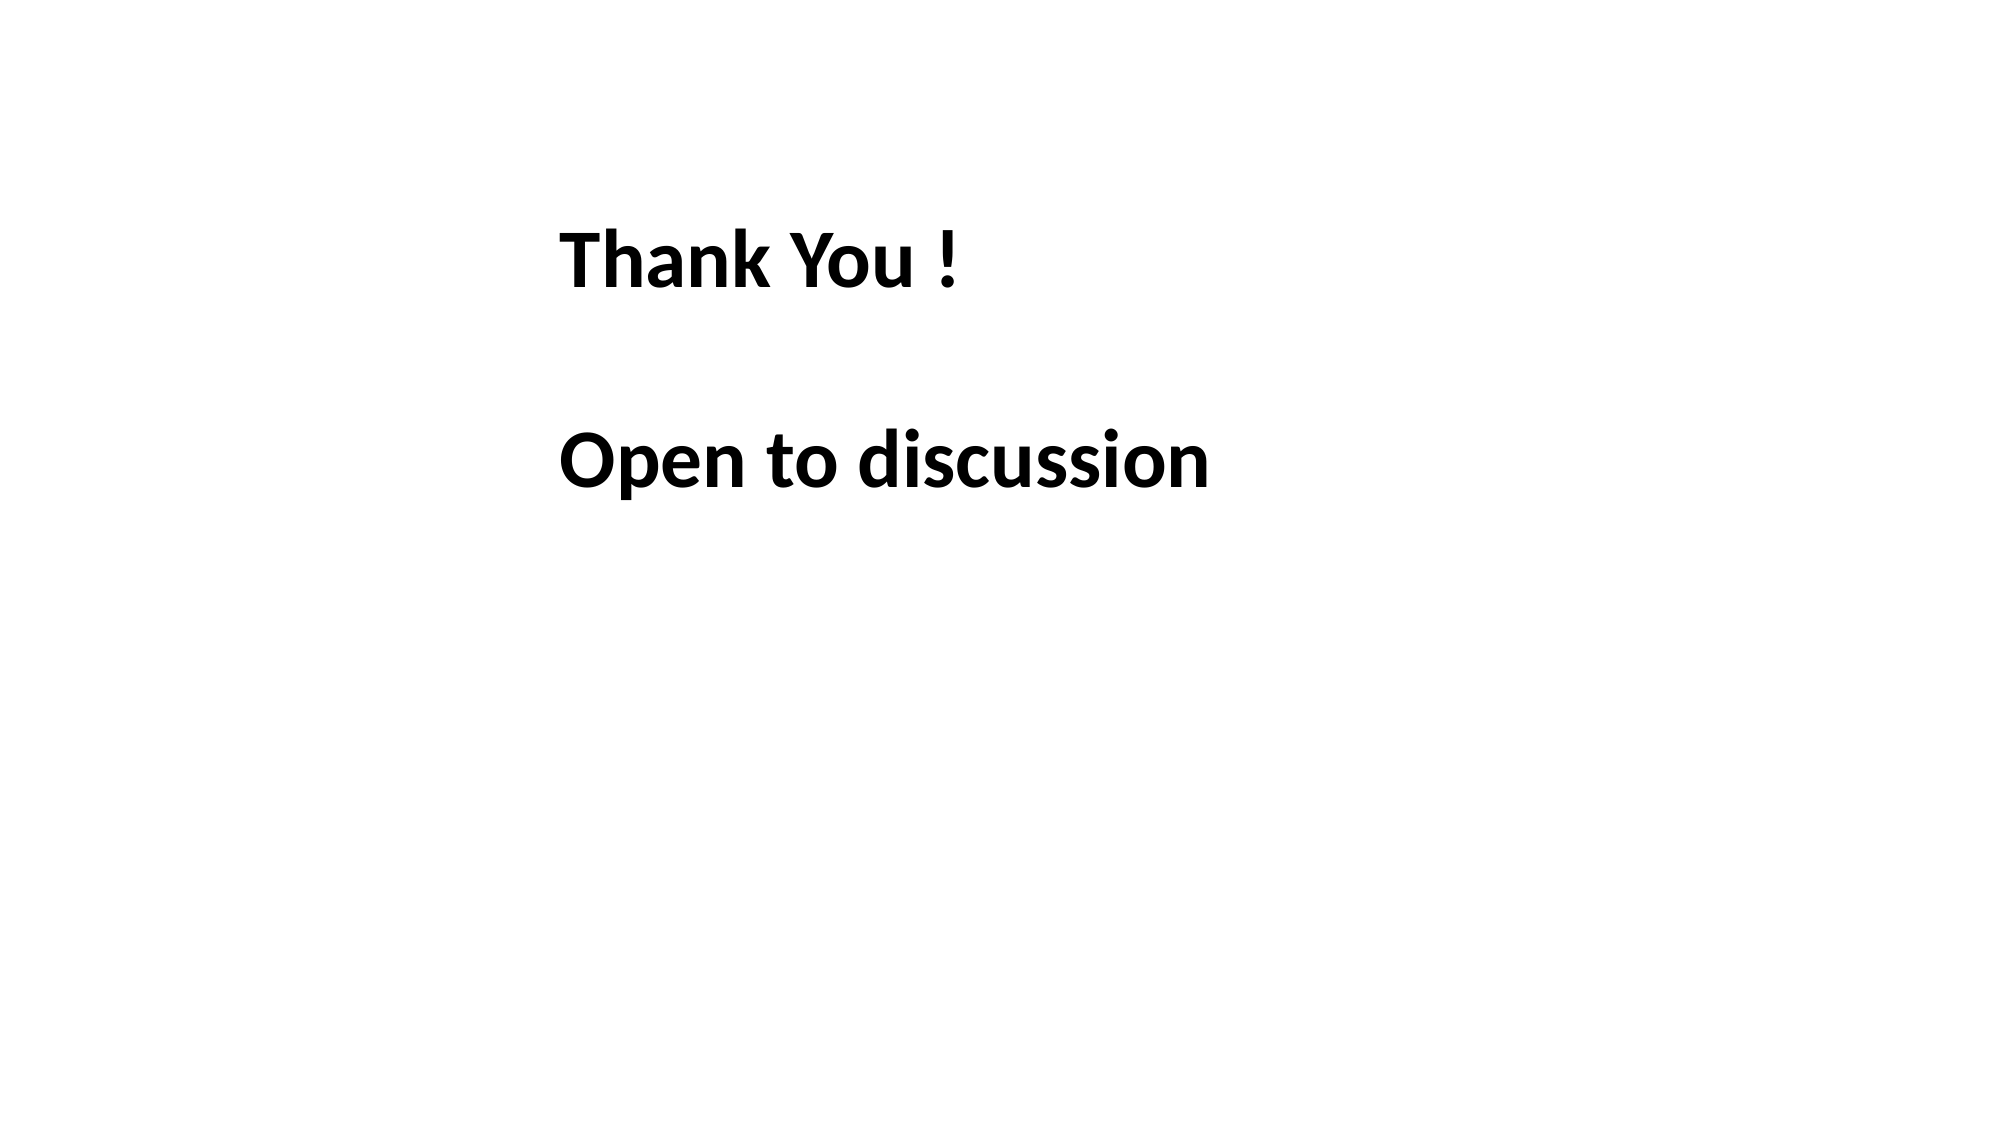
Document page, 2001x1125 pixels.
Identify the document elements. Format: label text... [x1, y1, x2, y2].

text_box Thank You ! Open to discussion [545, 196, 1415, 512]
